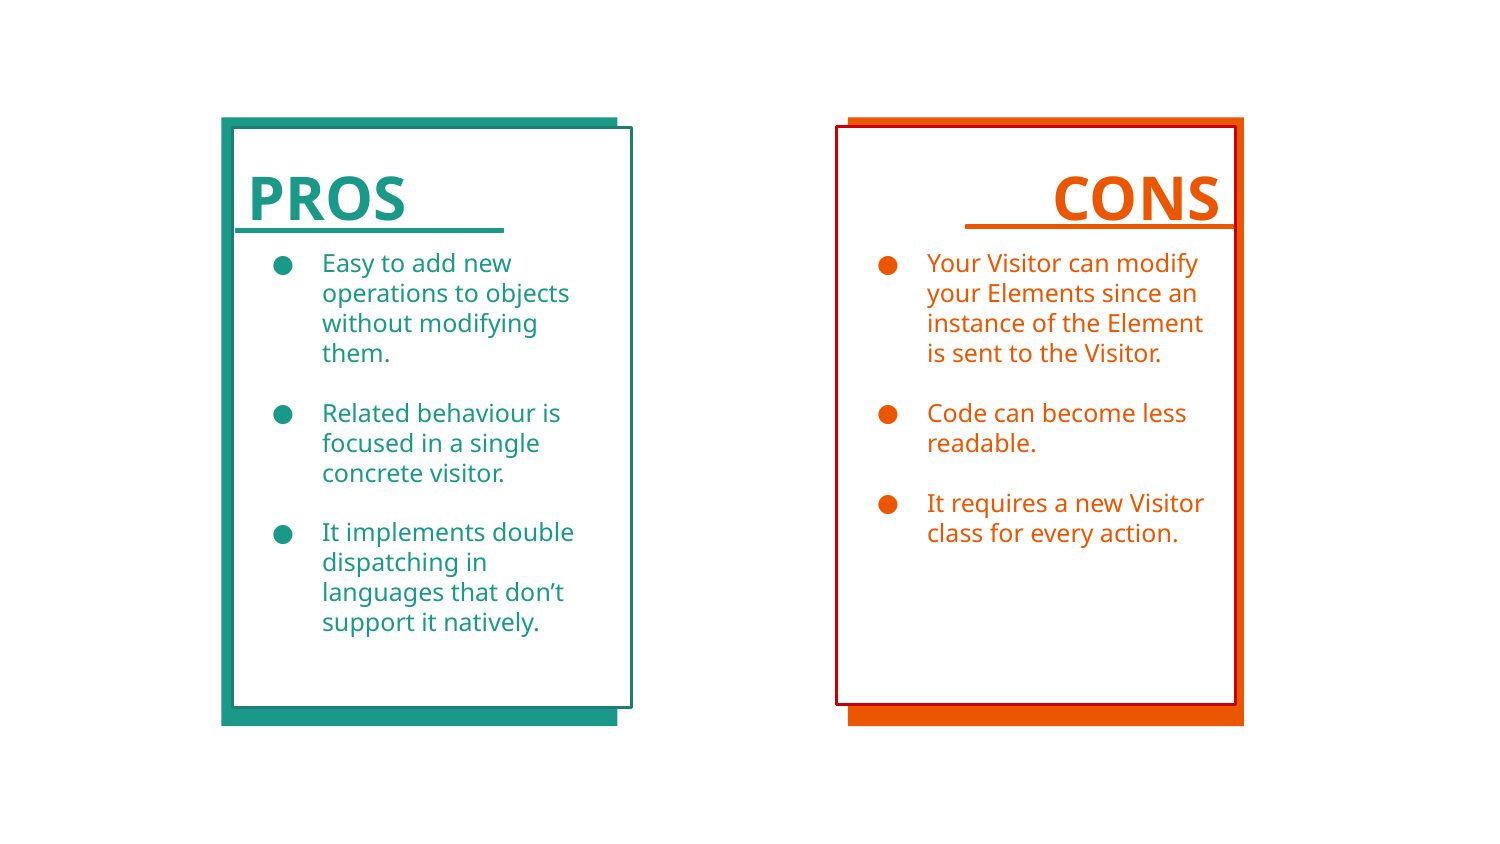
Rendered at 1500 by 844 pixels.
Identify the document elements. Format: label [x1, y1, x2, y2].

text_box [835, 117, 1245, 727]
text_box [221, 117, 633, 727]
